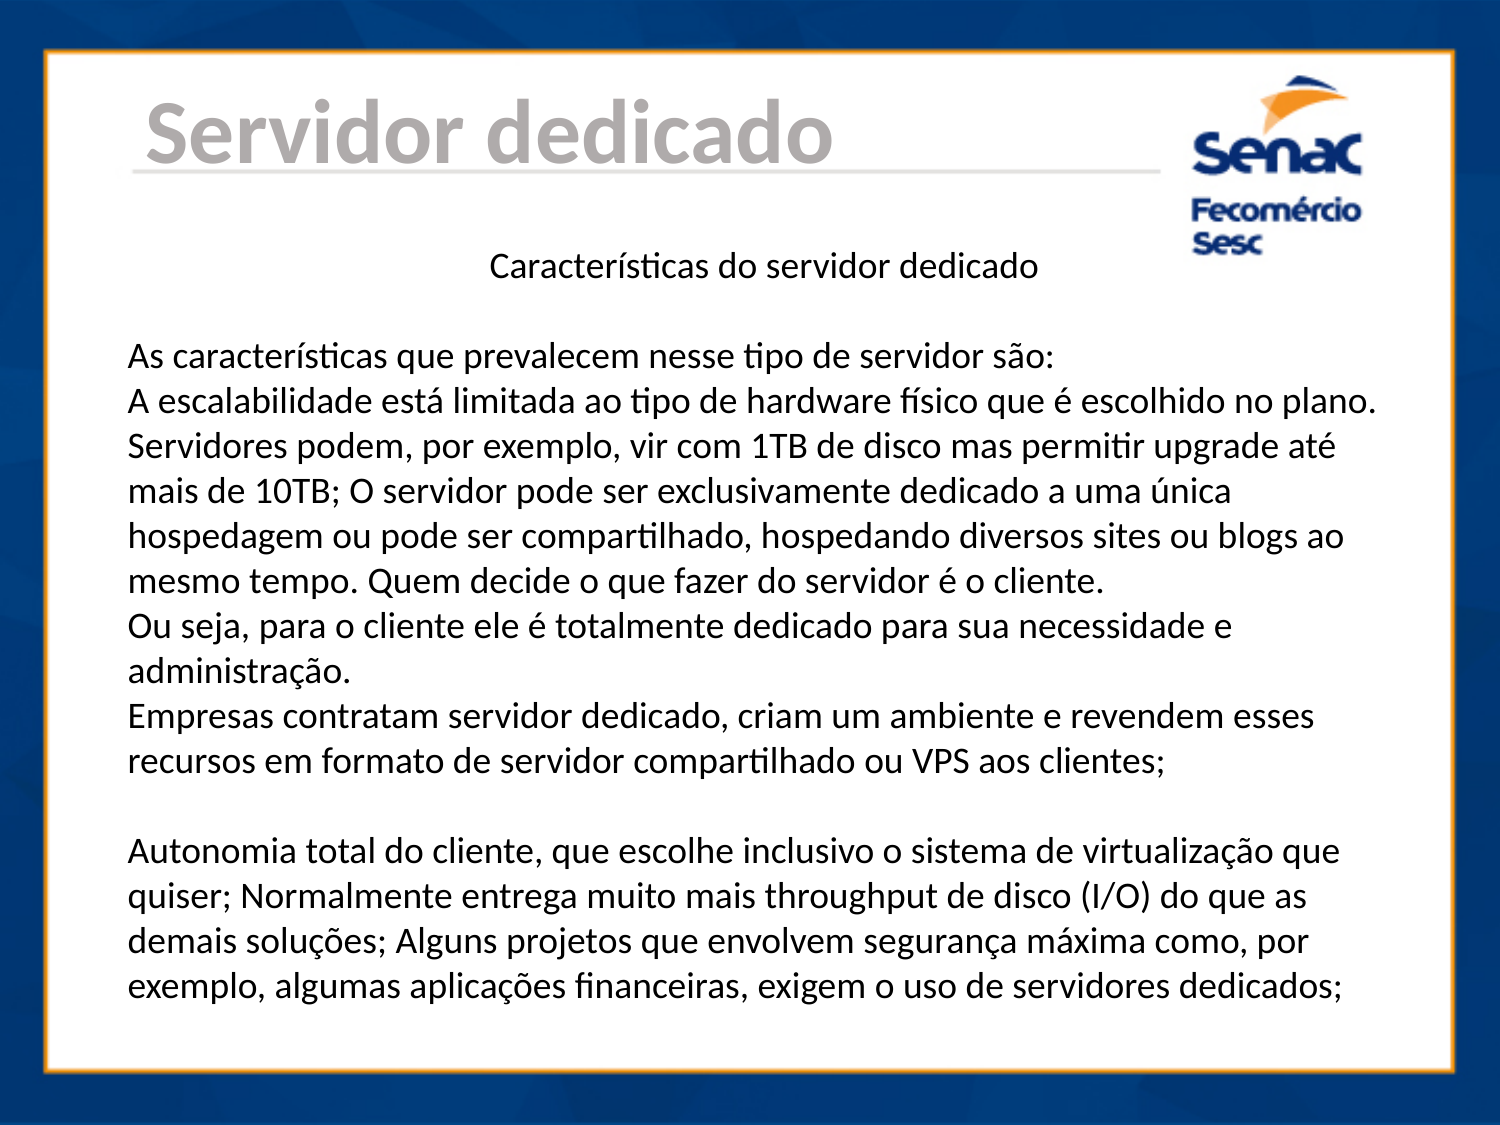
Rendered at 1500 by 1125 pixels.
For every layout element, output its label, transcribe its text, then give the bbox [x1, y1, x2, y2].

picture [0, 0, 1500, 1125]
text_box Servidor dedicado [130, 77, 1130, 191]
text_box Características do servidor dedicado As características que prevalecem nesse tipo de servidor são: A escalabilidade está limitada ao tipo de hardware físico que é escolhido no plano. Servidores podem, por exemplo, vir com 1TB de disco mas permitir upgrade até mais de 10TB; O servidor pode ser exclusivamente dedicado a uma única hospedagem ou pode ser compartilhado, hospedando diversos sites ou blogs ao mesmo tempo. Quem decide o que fazer do servidor é o cliente. Ou seja, para o cliente ele é totalmente dedicado para sua necessidade e administração. Empresas contratam servidor dedicado, criam um ambiente e revendem esses recursos em formato de servidor compartilhado ou VPS aos clientes; Autonomia total do cliente, que escolhe inclusivo o sistema de virtualização que quiser; Normalmente entrega muito mais throughput de disco (I/O) do que as demais soluções; Alguns projetos que envolvem segurança máxima como, por exemplo, algumas aplicações financeiras, exigem o uso de servidores dedicados; [112, 233, 1416, 1014]
